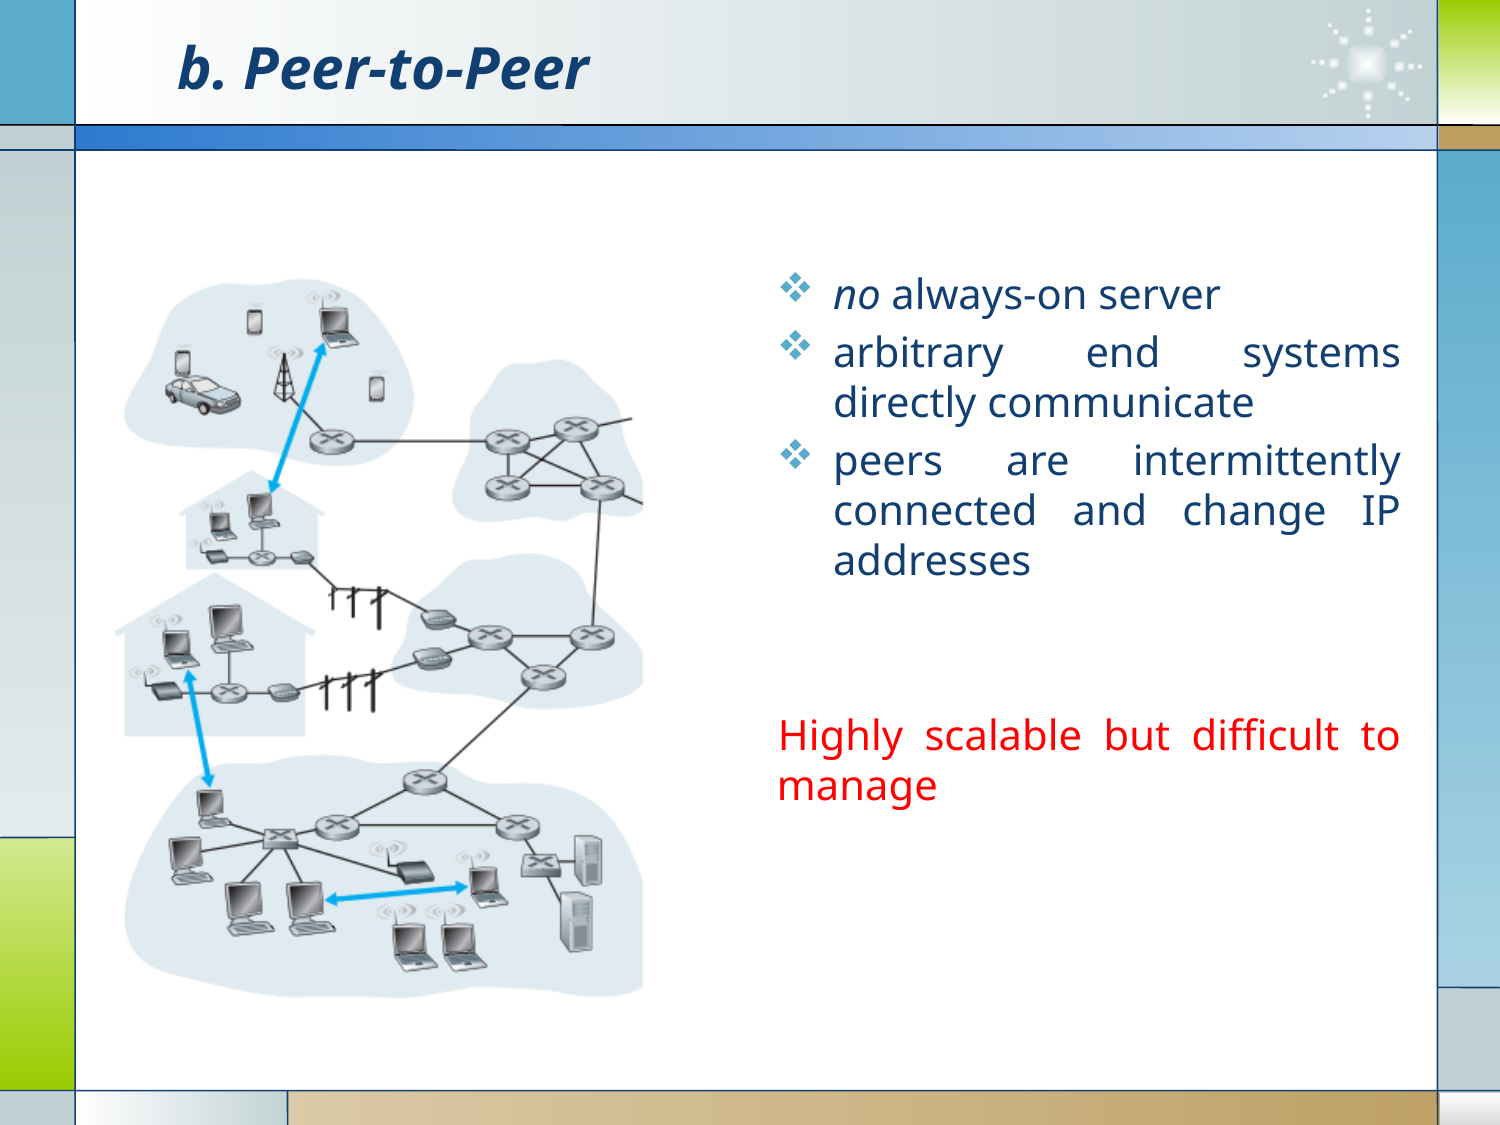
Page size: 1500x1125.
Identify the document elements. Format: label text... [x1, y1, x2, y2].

picture [100, 266, 662, 1010]
list no always-on server arbitrary end systems directly communicate peers are intermittently connected and change IP addresses Highly scalable but difficult to manage [761, 201, 1417, 1010]
title b. Peer-to-Peer [162, 19, 1263, 113]
